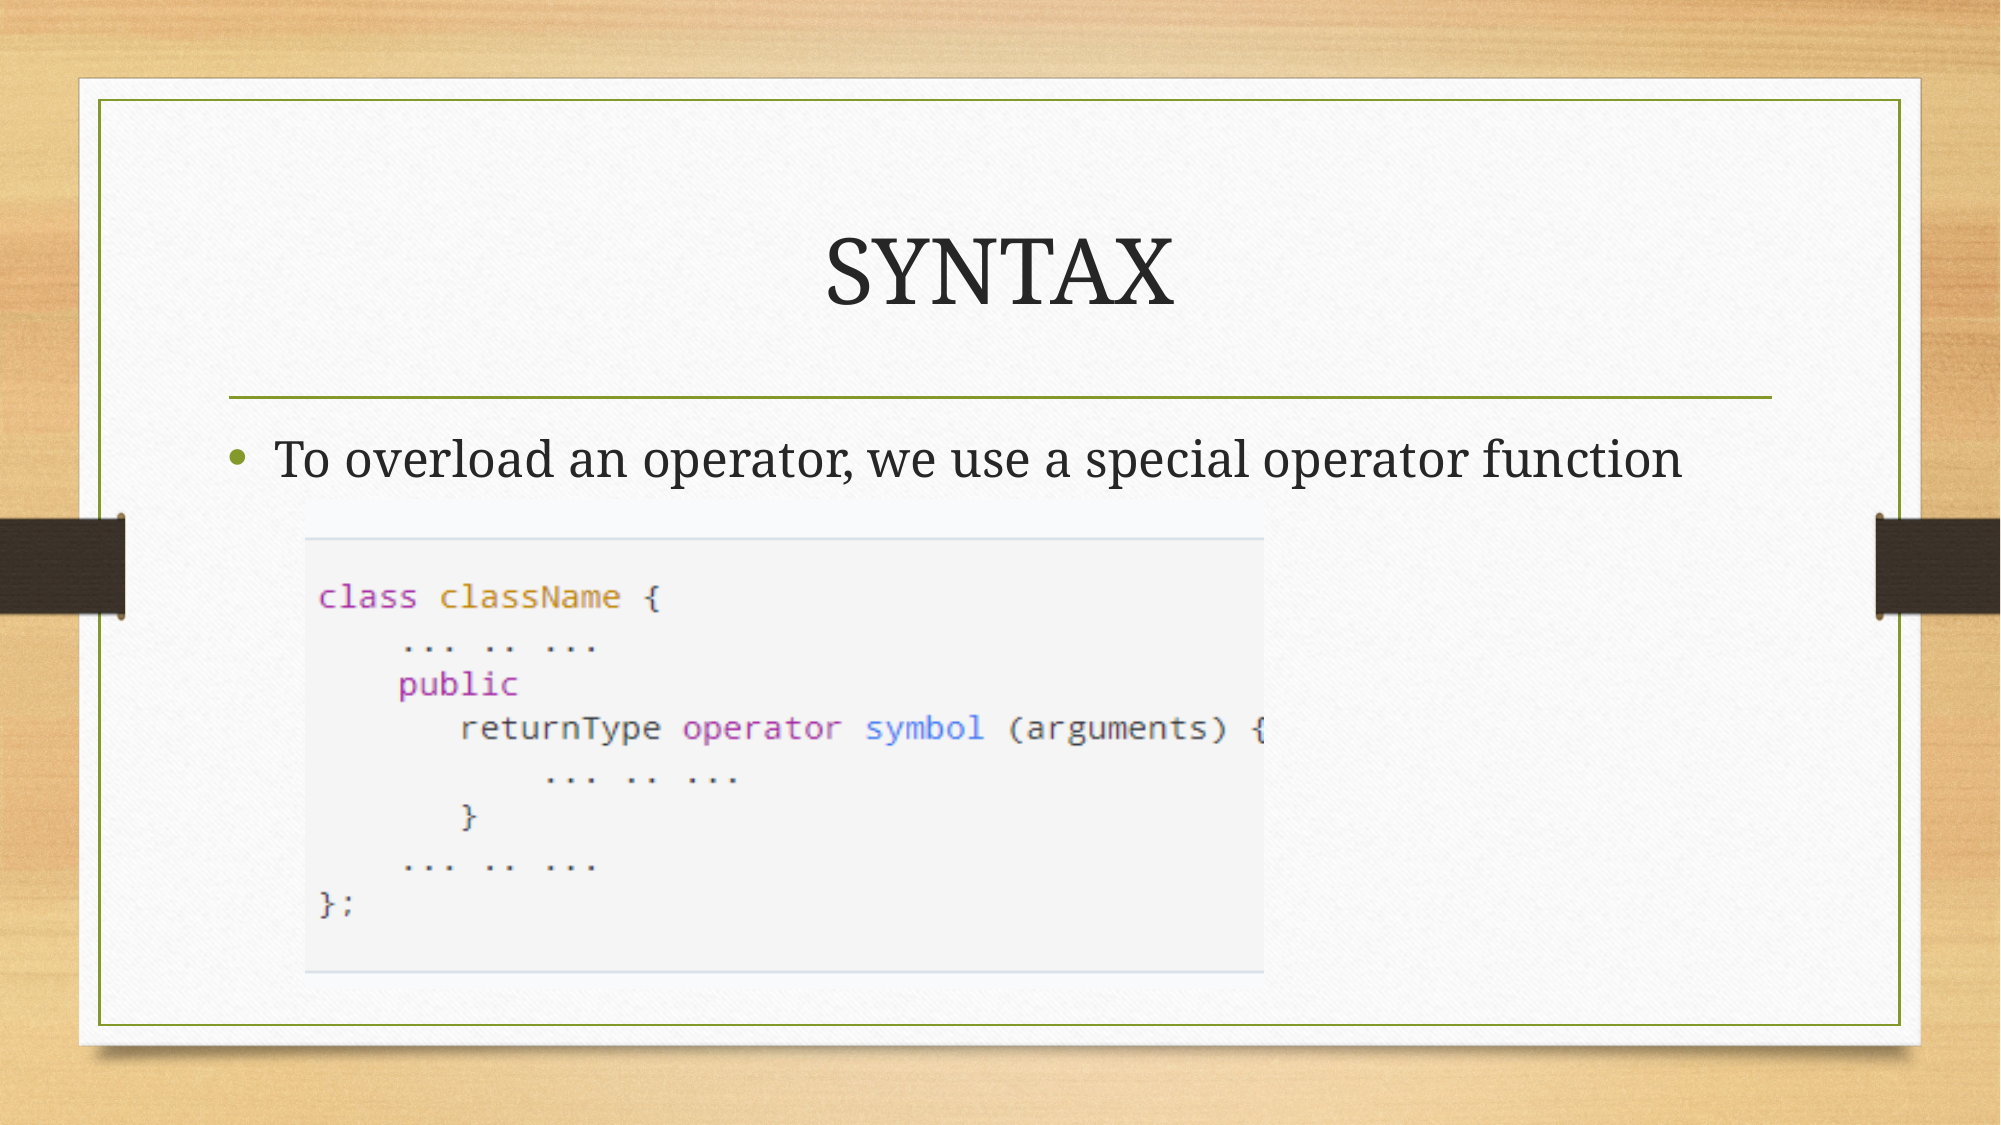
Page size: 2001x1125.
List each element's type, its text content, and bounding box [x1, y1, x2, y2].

picture [0, 0, 2001, 1125]
title SYNTAX [212, 161, 1788, 375]
list To overload an operator, we use a special operator function [212, 419, 1788, 964]
